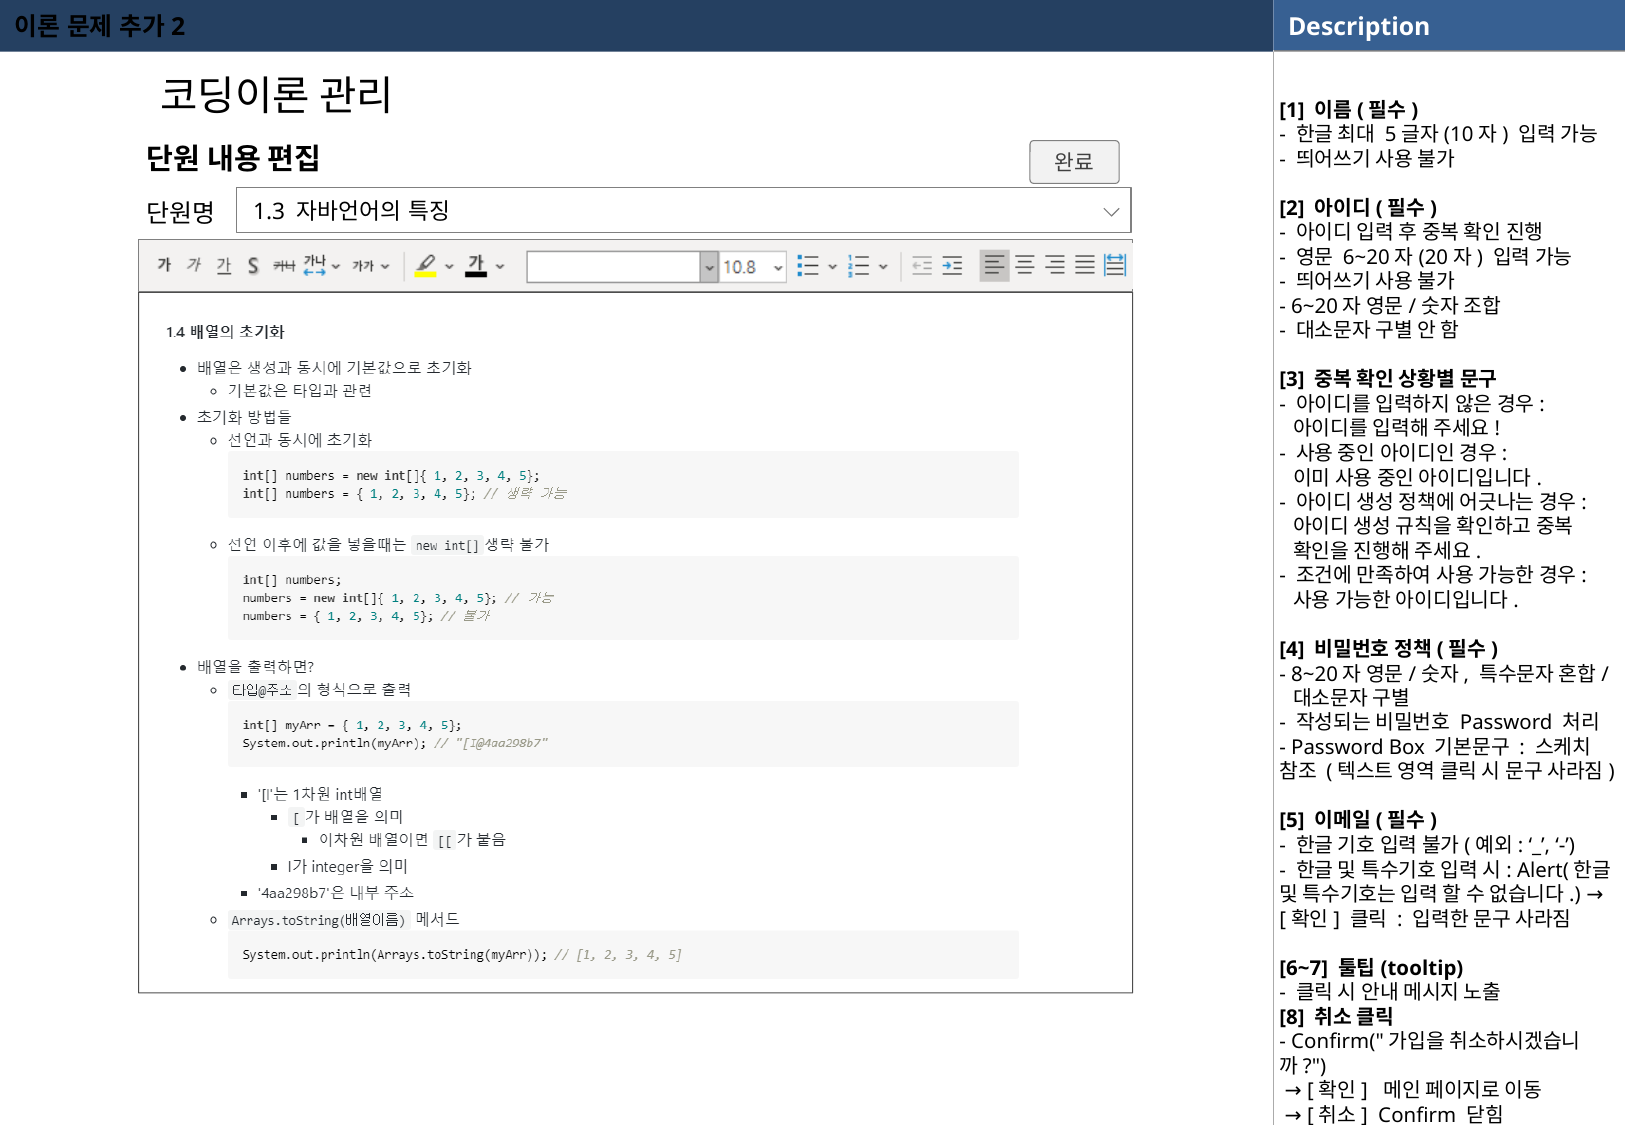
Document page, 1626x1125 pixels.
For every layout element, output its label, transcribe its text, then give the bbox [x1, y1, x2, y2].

picture [140, 241, 1134, 290]
text_box [137, 237, 1135, 243]
text_box 단원명 [131, 189, 237, 235]
text_box [1] 이름(필수) - 한글 최대 5글자(10자) 입력 가능 - 띄어쓰기 사용 불가 [2] 아이디(필수) - 아이디 입력 후 중복 확인 진행 - 영문 6~20자(20자) 입력 가능 - 띄어쓰기 사용 불가 - 6~20자 영문/숫자 조합 - 대소문자 구별 안 함 [3] 중복 확인 상황별 문구 - 아이디를 입력하지 않은 경우: 아이디를 입력해 주세요! - 사용 중인 아이디인 경우: 이미 사용 중인 아이디입니다. - 아이디 생성 정책에 어긋나는 경우: 아이디 생성 규칙을 확인하고 중복 확인을 진행해 주세요. - 조건에 만족하여 사용 가능한 경우: 사용 가능한 아이디입니다. [4] 비밀번호 정책(필수) - 8~20자 영문/숫자, 특수문자 혼합/ 대소문자 구별 - 작성되는 비밀번호 Password 처리 - Password Box 기본문구 : 스케치 참조 (텍스트 영역 클릭 시 문구 사라짐) [5] 이메일(필수) - 한글 기호 입력 불가(예외: ‘_’, ‘-’) - 한글 및 특수기호 입력 시: Alert(한글 및 특수기호는 입력 할 수 없습니다.) → [확인] 클릭 : 입력한 문구 사라짐 [6~7] 툴팁(tooltip) - 클릭 시 안내 메시지 노출 [8] 취소 클릭 - Confirm("가입을 취소하시겠습니까?") → [확인] 메인 페이지로 이동 → [취소] Confirm 닫힘 [1271, 50, 1625, 1125]
text_box [1103, 208, 1120, 216]
text_box 1 [137, 293, 1135, 995]
text_box 단원 내용 편집 [131, 133, 358, 183]
picture [157, 318, 1033, 987]
text_box 코딩이론 관리 [108, 62, 447, 127]
text_box 1.3 자바언어의 특징 [235, 186, 1133, 235]
text_box 이론 문제 추가2 [0, 0, 1238, 52]
text_box 완료 [1027, 138, 1122, 186]
